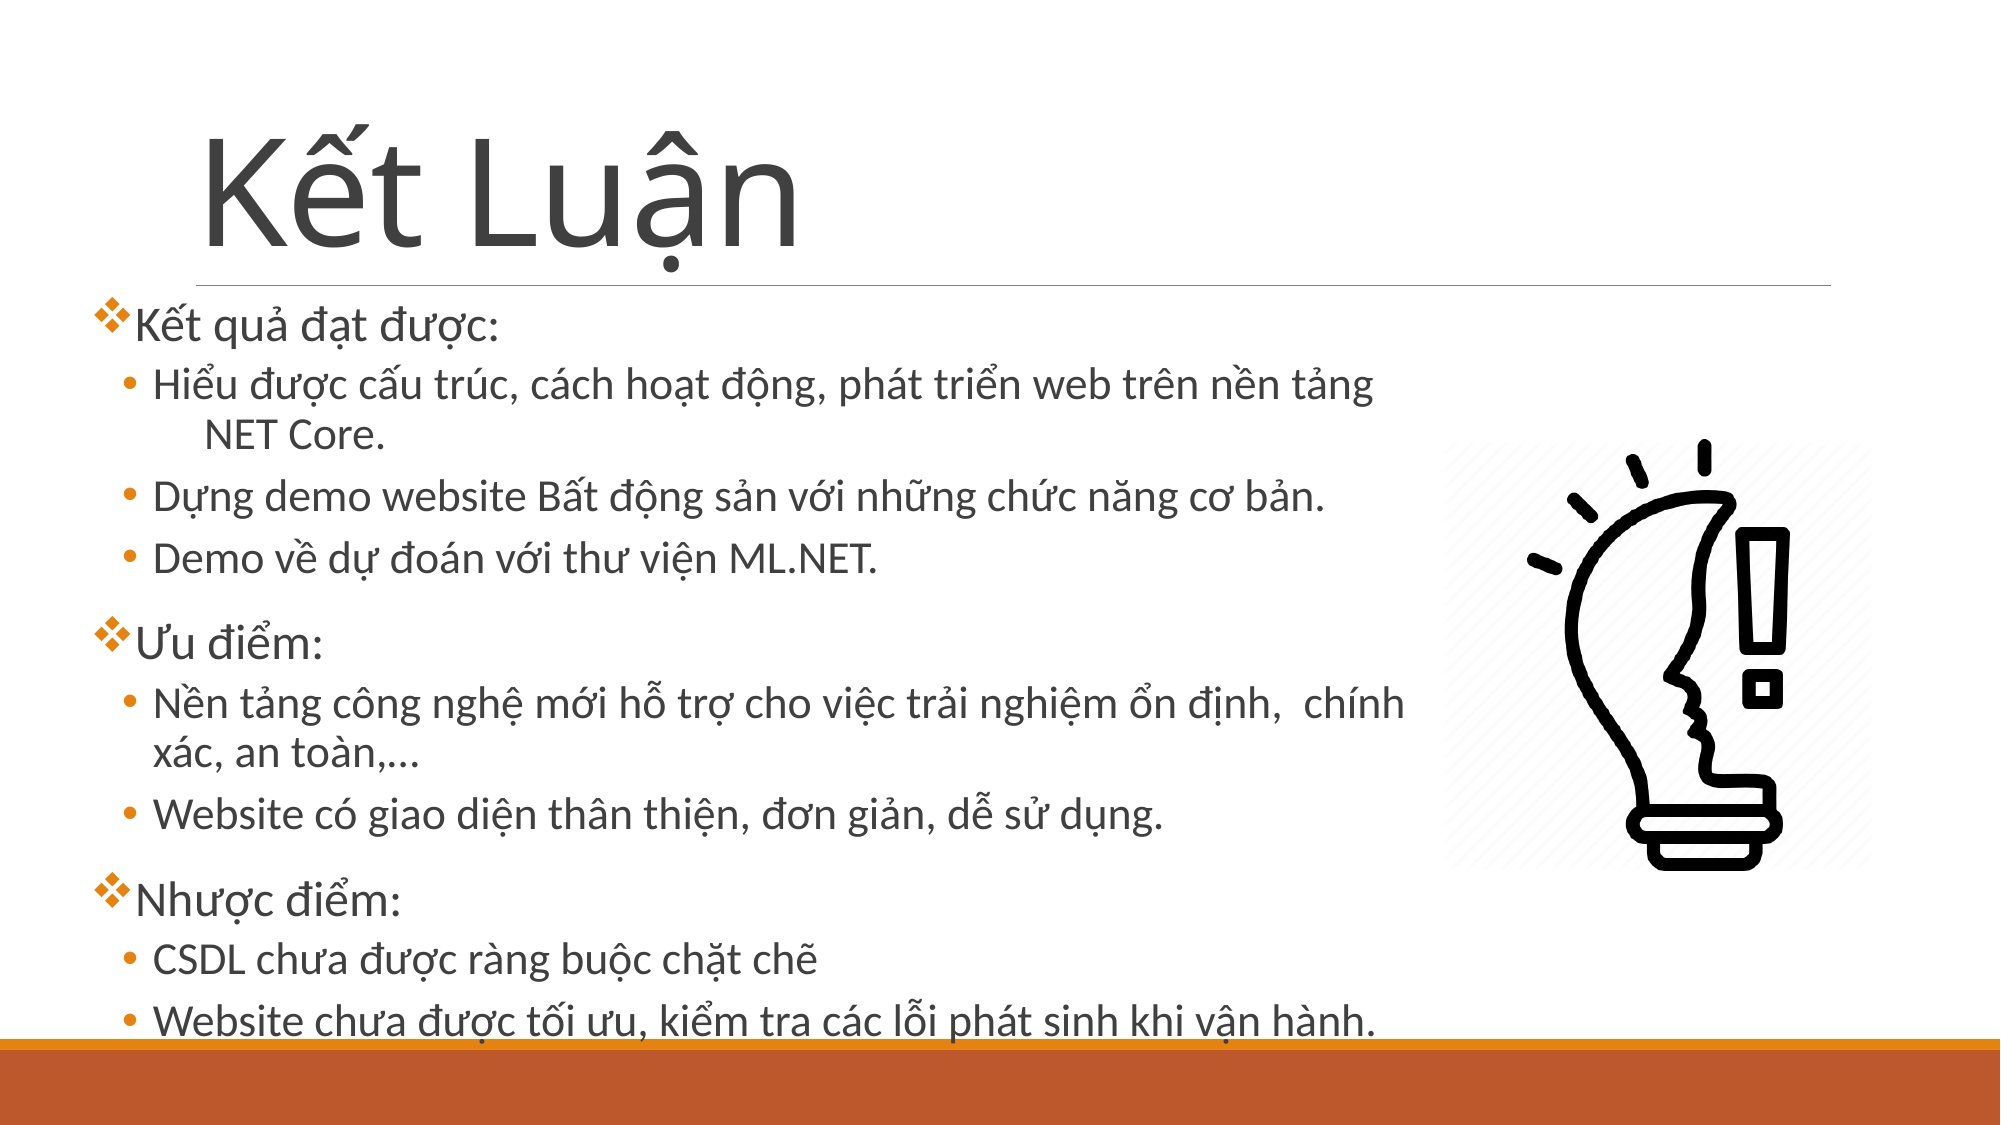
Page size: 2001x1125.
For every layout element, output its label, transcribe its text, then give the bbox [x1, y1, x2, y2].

list Kết quả đạt được: Hiểu được cấu trúc, cách hoạt động, phát triển web trên nền tảng NET Core. Dựng demo website Bất động sản với những chức năng cơ bản. Demo về dự đoán với thư viện ML.NET. Ưu điểm: Nền tảng công nghệ mới hỗ trợ cho việc trải nghiệm ổn định, chính xác, an toàn,… Website có giao diện thân thiện, đơn giản, dễ sử dụng. Nhược điểm: CSDL chưa được ràng buộc chặt chẽ Website chưa được tối ưu, kiểm tra các lỗi phát sinh khi vận hành. [90, 290, 1408, 1057]
picture [1441, 439, 1874, 872]
title Kết Luận [180, 47, 1830, 285]
